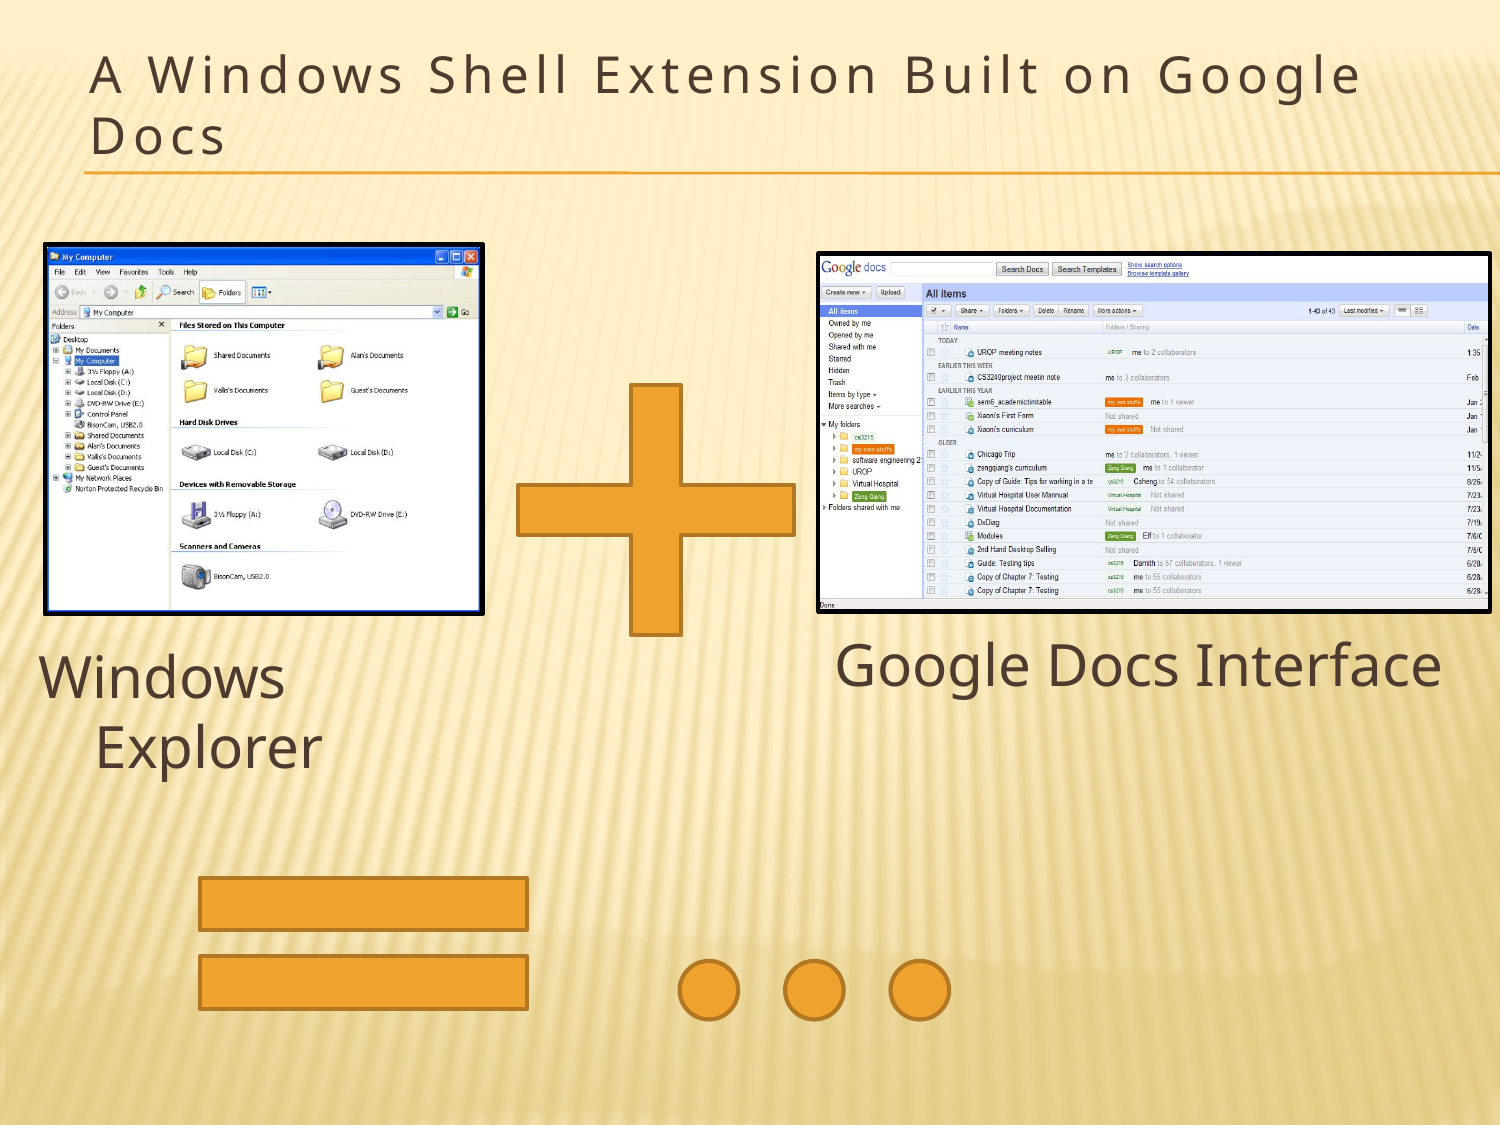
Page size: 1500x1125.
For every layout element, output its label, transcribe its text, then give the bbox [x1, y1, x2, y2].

title A Windows Shell Extension Built on Google Docs [75, 35, 1500, 173]
text_box [677, 958, 741, 1022]
text_box [198, 876, 529, 932]
text_box Google Docs Interface [820, 625, 1465, 718]
text_box [198, 954, 529, 1011]
text_box [782, 958, 846, 1022]
picture [46, 245, 481, 613]
text_box [516, 383, 796, 637]
list Windows Explorer [23, 632, 536, 730]
text_box [888, 958, 952, 1022]
picture [820, 255, 1489, 610]
